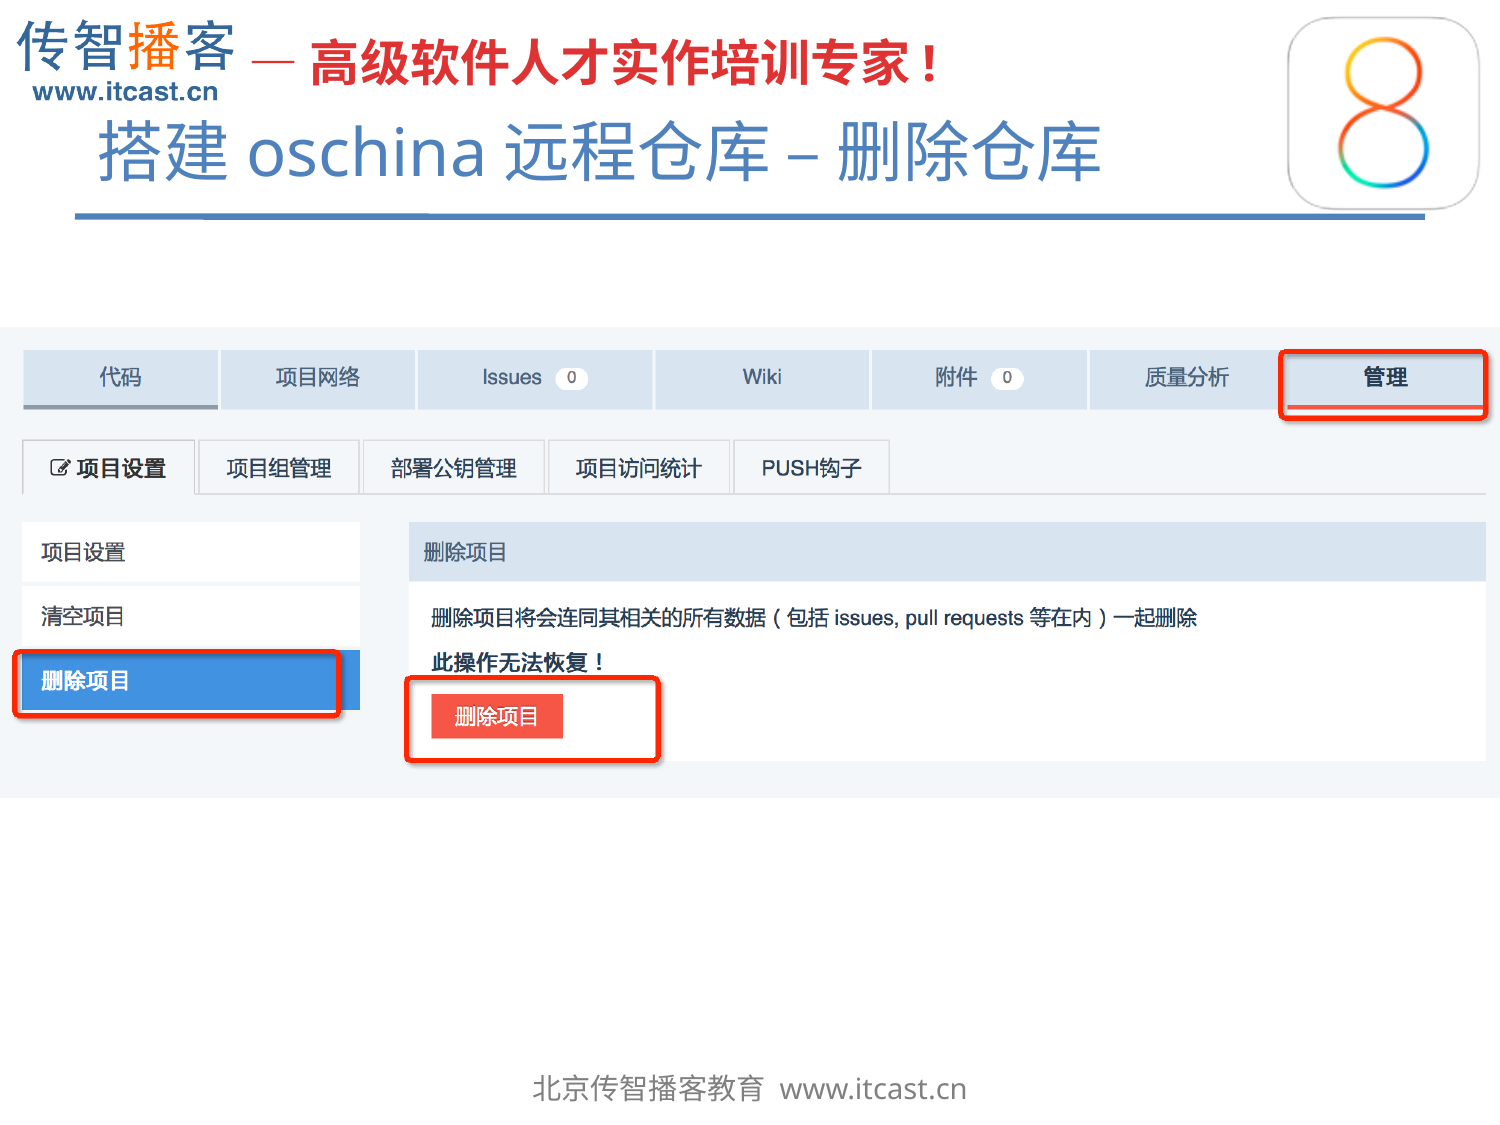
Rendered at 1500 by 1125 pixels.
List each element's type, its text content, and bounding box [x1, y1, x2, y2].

picture [1270, 0, 1497, 227]
picture [0, 326, 1500, 799]
picture [16, 19, 234, 101]
title 搭建oschina远程仓库 – 删除仓库 [81, 102, 1416, 238]
